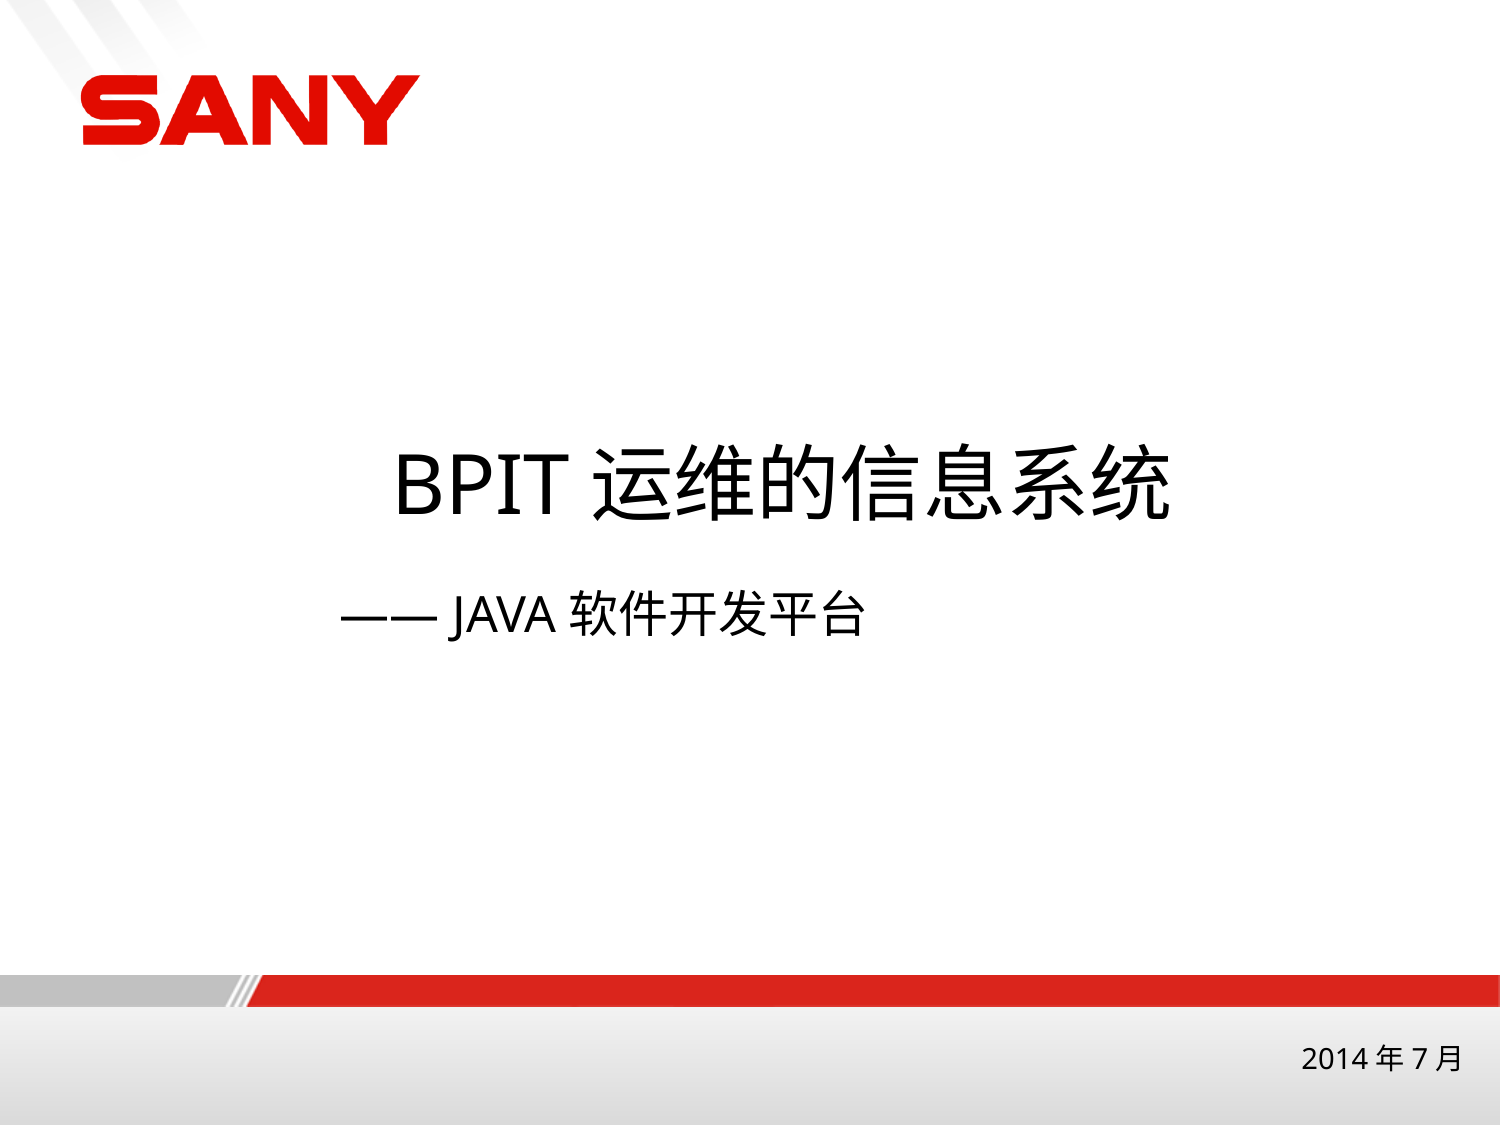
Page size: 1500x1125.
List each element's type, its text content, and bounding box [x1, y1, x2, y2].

text_box 2014年7月 [986, 1018, 1480, 1083]
title BPIT运维的信息系统 [79, 349, 1485, 563]
text_box —— JAVA软件开发平台 [324, 586, 1500, 651]
picture [0, 975, 1500, 1007]
picture [0, 0, 430, 204]
